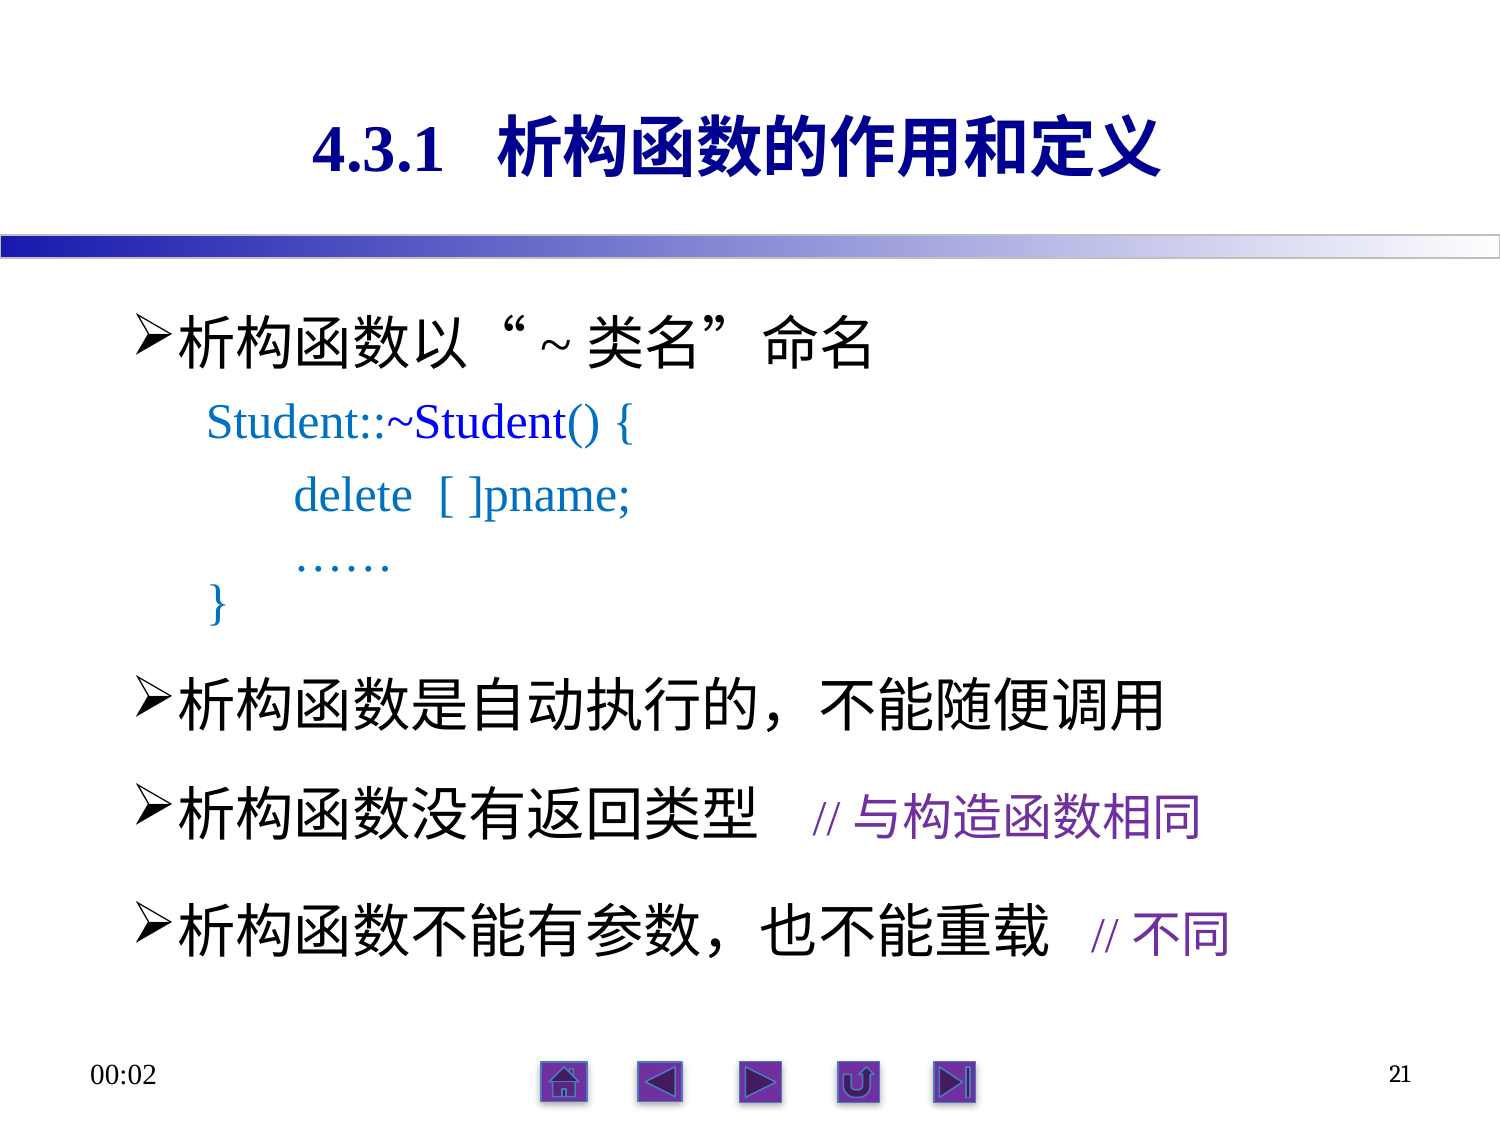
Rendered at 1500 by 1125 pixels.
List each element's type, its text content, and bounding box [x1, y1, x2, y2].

list 析构函数以“~类名”命名 Student::~Student() { delete [ ]pname; …… } 析构函数是自动执行的，不能随便调用 析构函数没有返回类型 //与构造函数相同 析构函数不能有参数，也不能重载 //不同 [115, 264, 1381, 1075]
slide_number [75, 1042, 425, 1103]
slide_number 21 [1074, 1042, 1425, 1103]
title 4.3.1 析构函数的作用和定义 [153, 50, 1324, 239]
